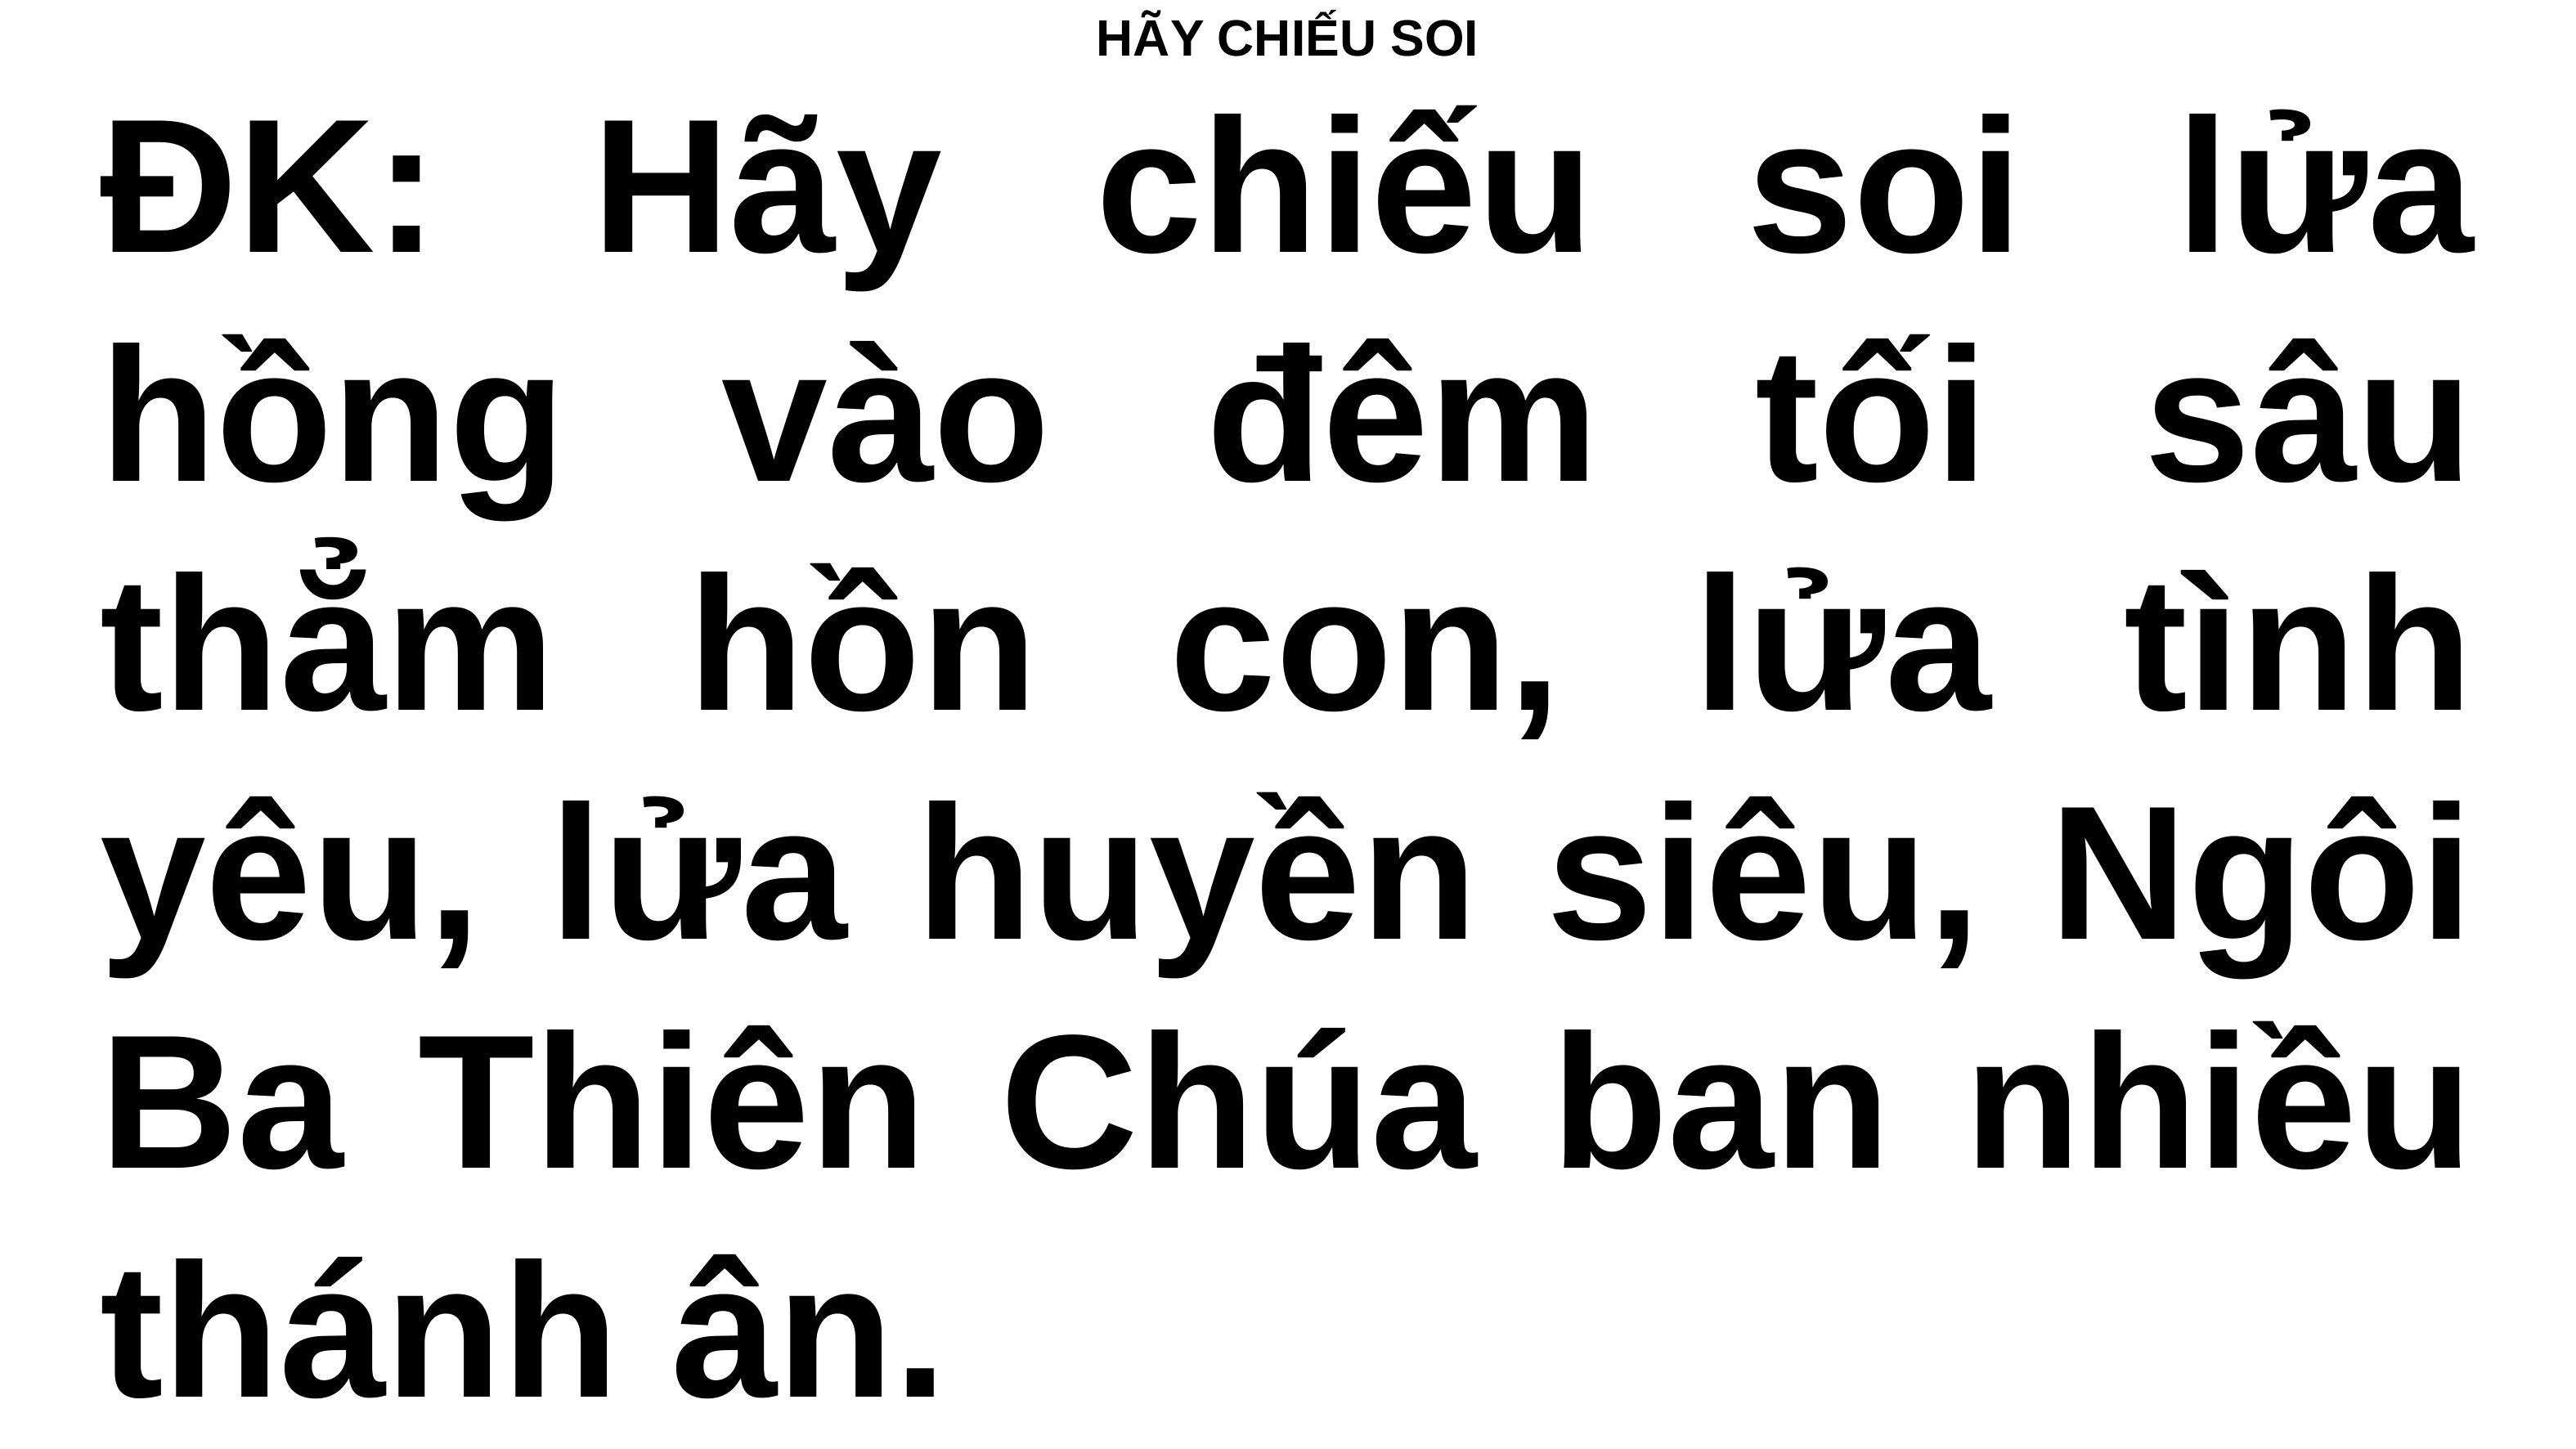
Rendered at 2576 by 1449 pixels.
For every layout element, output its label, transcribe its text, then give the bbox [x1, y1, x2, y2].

title HÃY CHIẾU SOI [382, 0, 2193, 52]
list ĐK: Hãy chiếu soi lửa hồng vào đêm tối sâu thẳm hồn con, lửa tình yêu, lửa huyền siêu, Ngôi Ba Thiên Chúa ban nhiều thánh ân. [80, 52, 2496, 1399]
